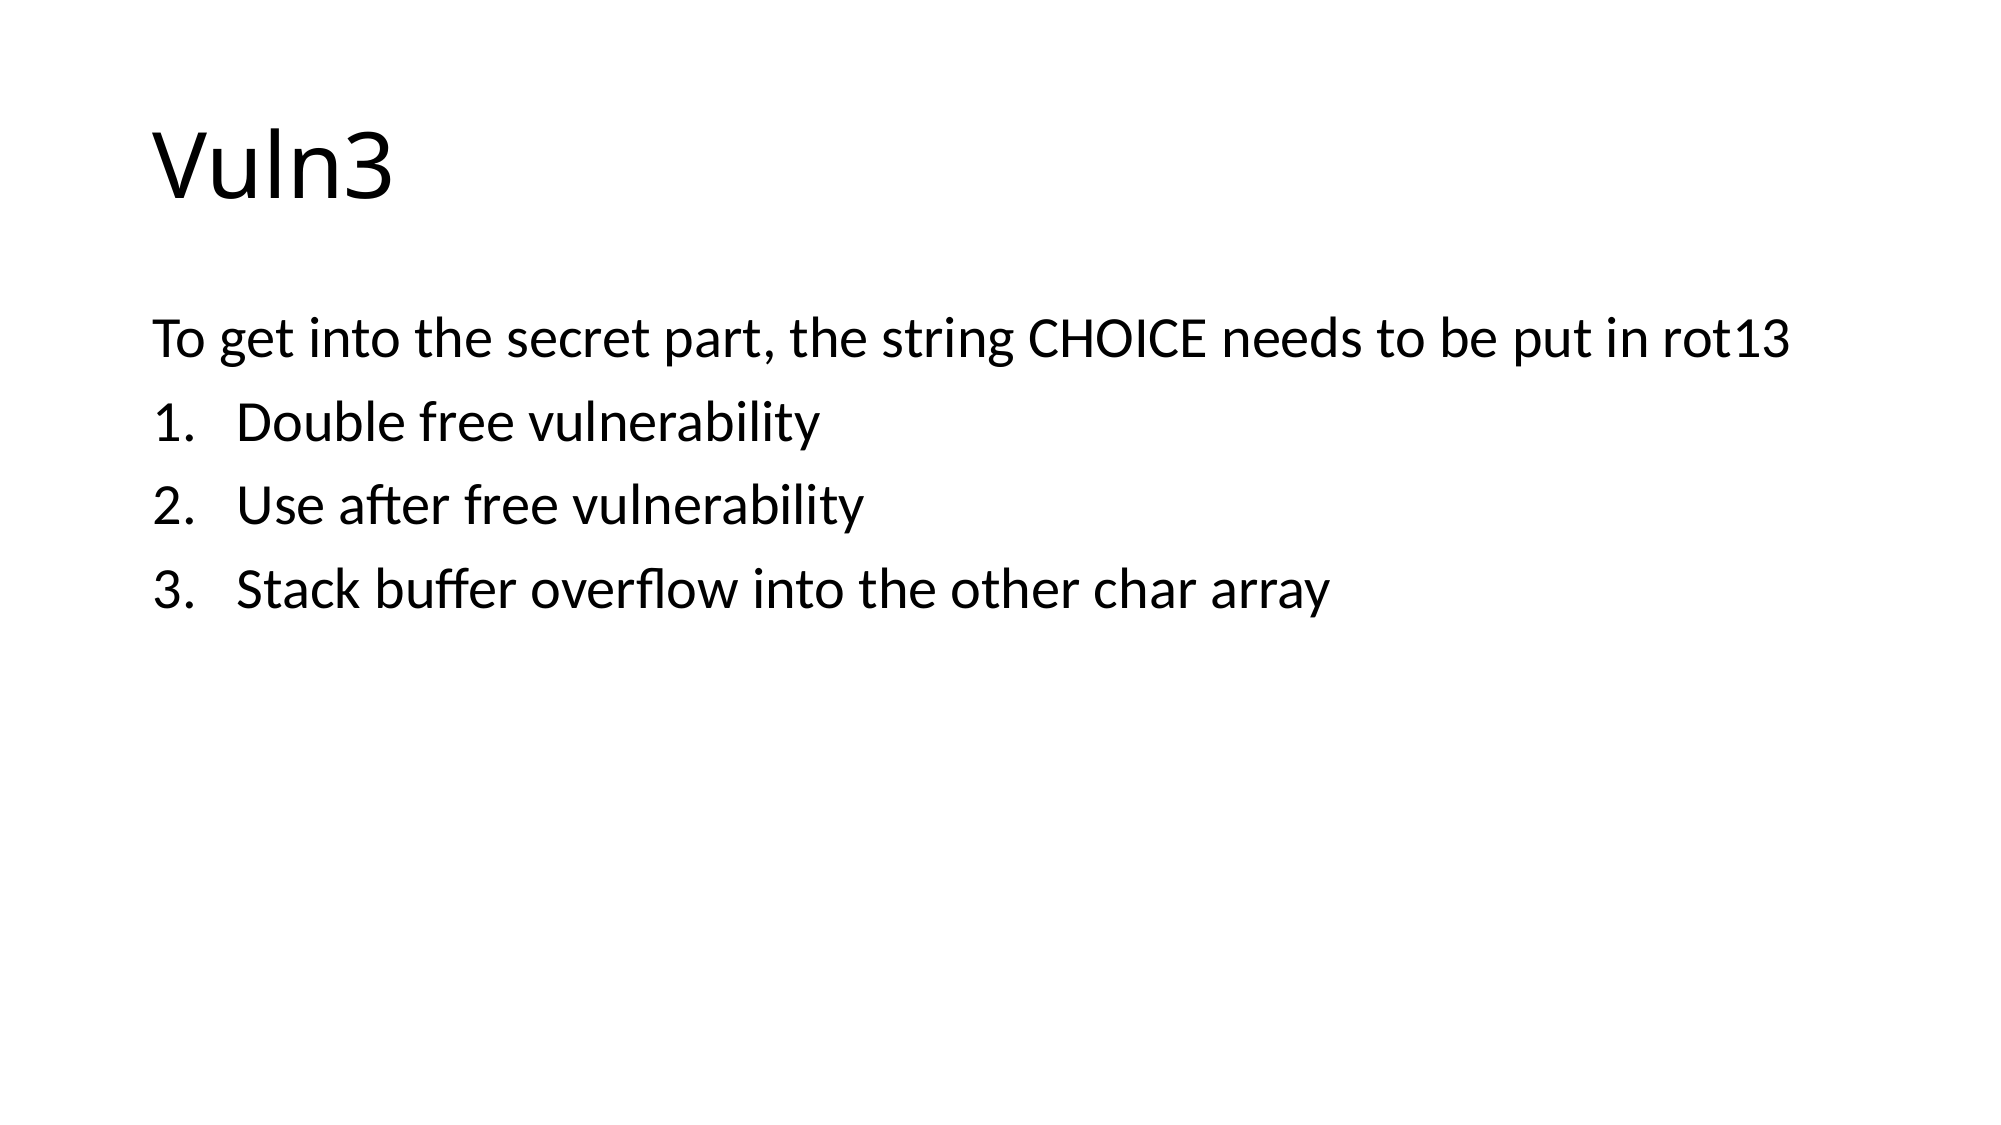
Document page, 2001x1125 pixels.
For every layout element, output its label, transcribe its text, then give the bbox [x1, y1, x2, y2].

list To get into the secret part, the string CHOICE needs to be put in rot13 Double free vulnerability Use after free vulnerability Stack buffer overflow into the other char array [137, 299, 1863, 1014]
title Vuln3 [137, 59, 1863, 278]
